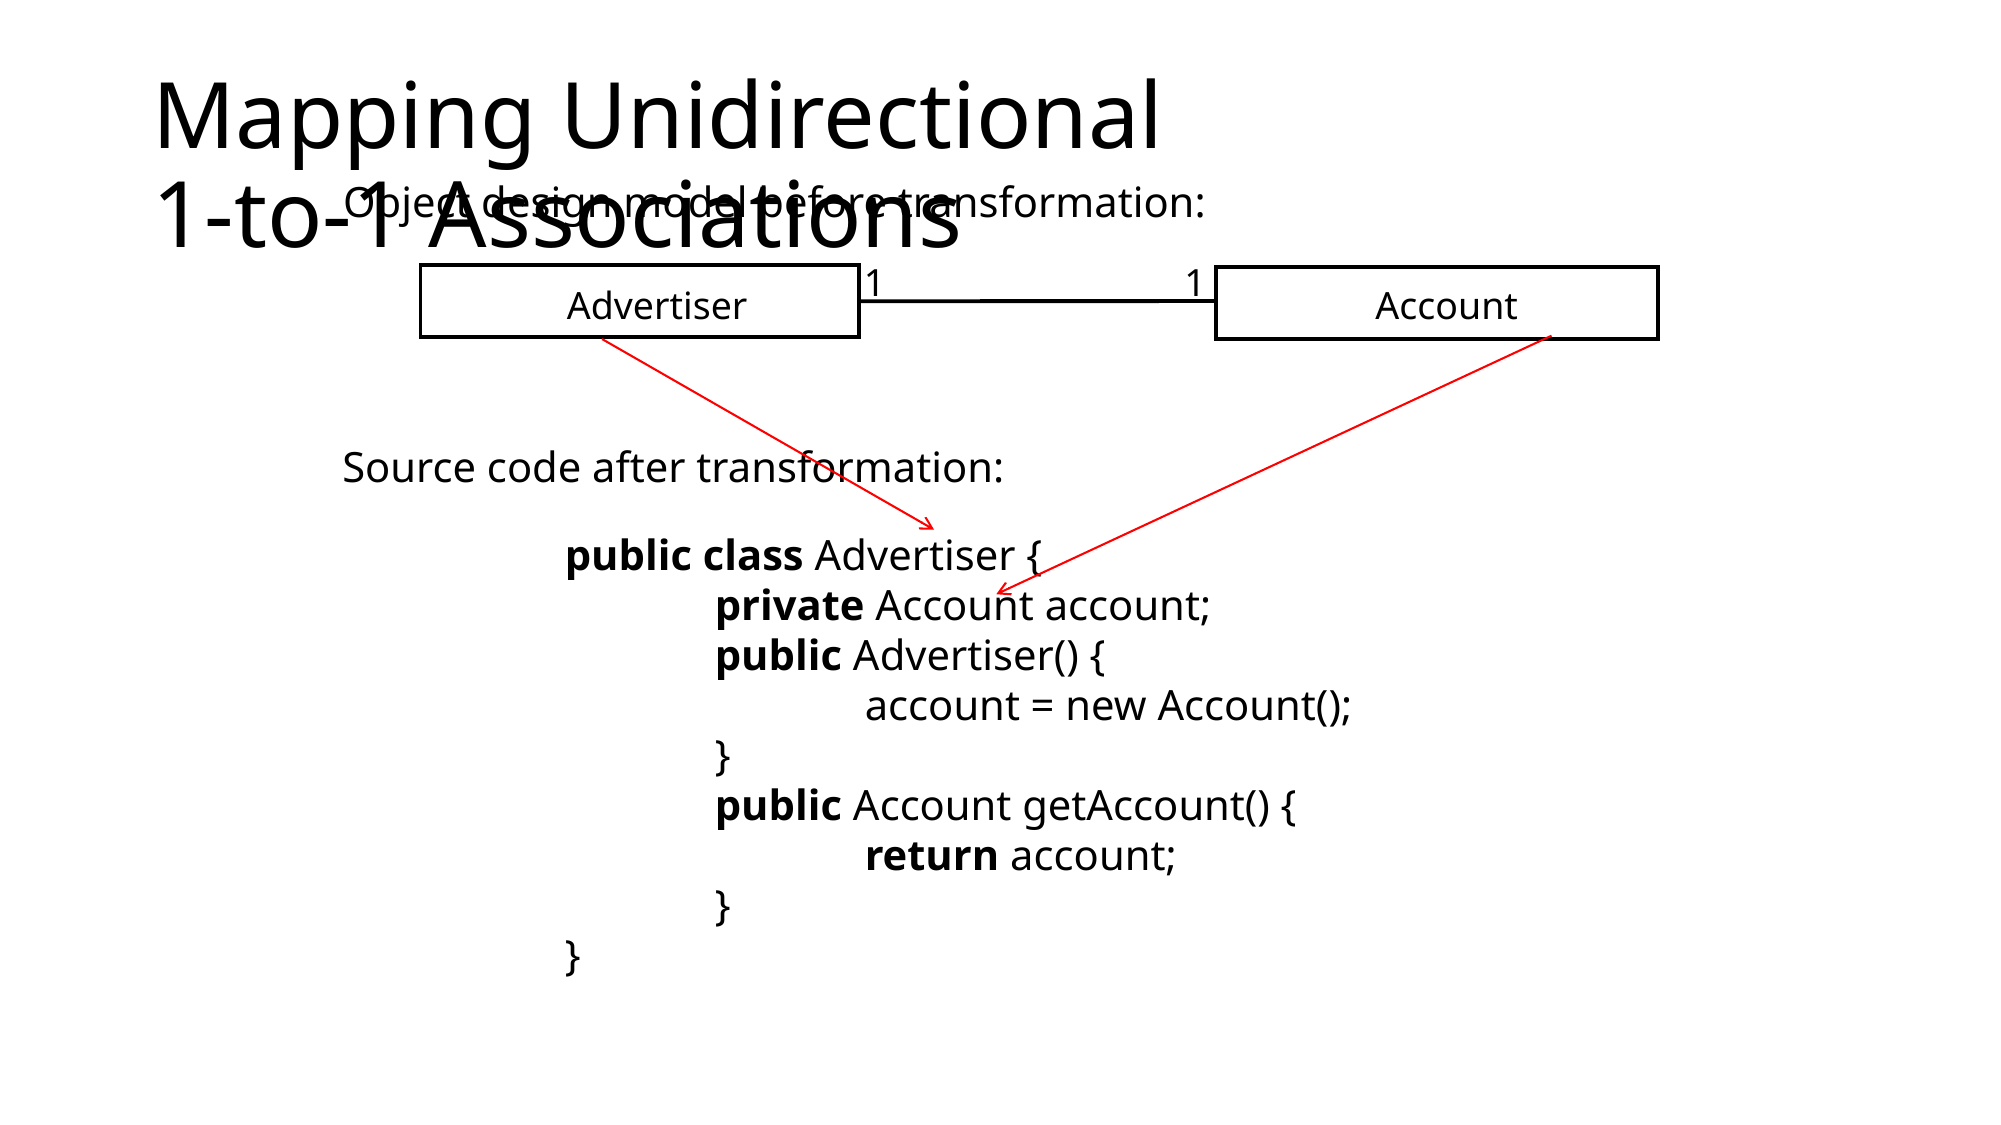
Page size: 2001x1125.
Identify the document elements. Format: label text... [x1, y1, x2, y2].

text_box Source code after transformation: [782, 441, 1016, 492]
text_box [996, 335, 1552, 595]
text_box Advertiser [566, 281, 748, 328]
text_box [602, 338, 935, 530]
text_box [420, 264, 860, 338]
text_box Source code after transformation: [342, 441, 866, 492]
title Mapping Unidirectional 1-to-1 Associations [137, 59, 1863, 278]
text_box [1216, 266, 1659, 339]
text_box 1 [1184, 259, 1206, 305]
text_box 1 [863, 259, 886, 305]
text_box Object design model before transformation: [343, 176, 1218, 227]
text_box public class Advertiser { private Account account; public Advertiser() { account = new Account(); } public Account getAccount() { return account; } } [549, 521, 1663, 1047]
text_box Account [1375, 281, 1519, 328]
